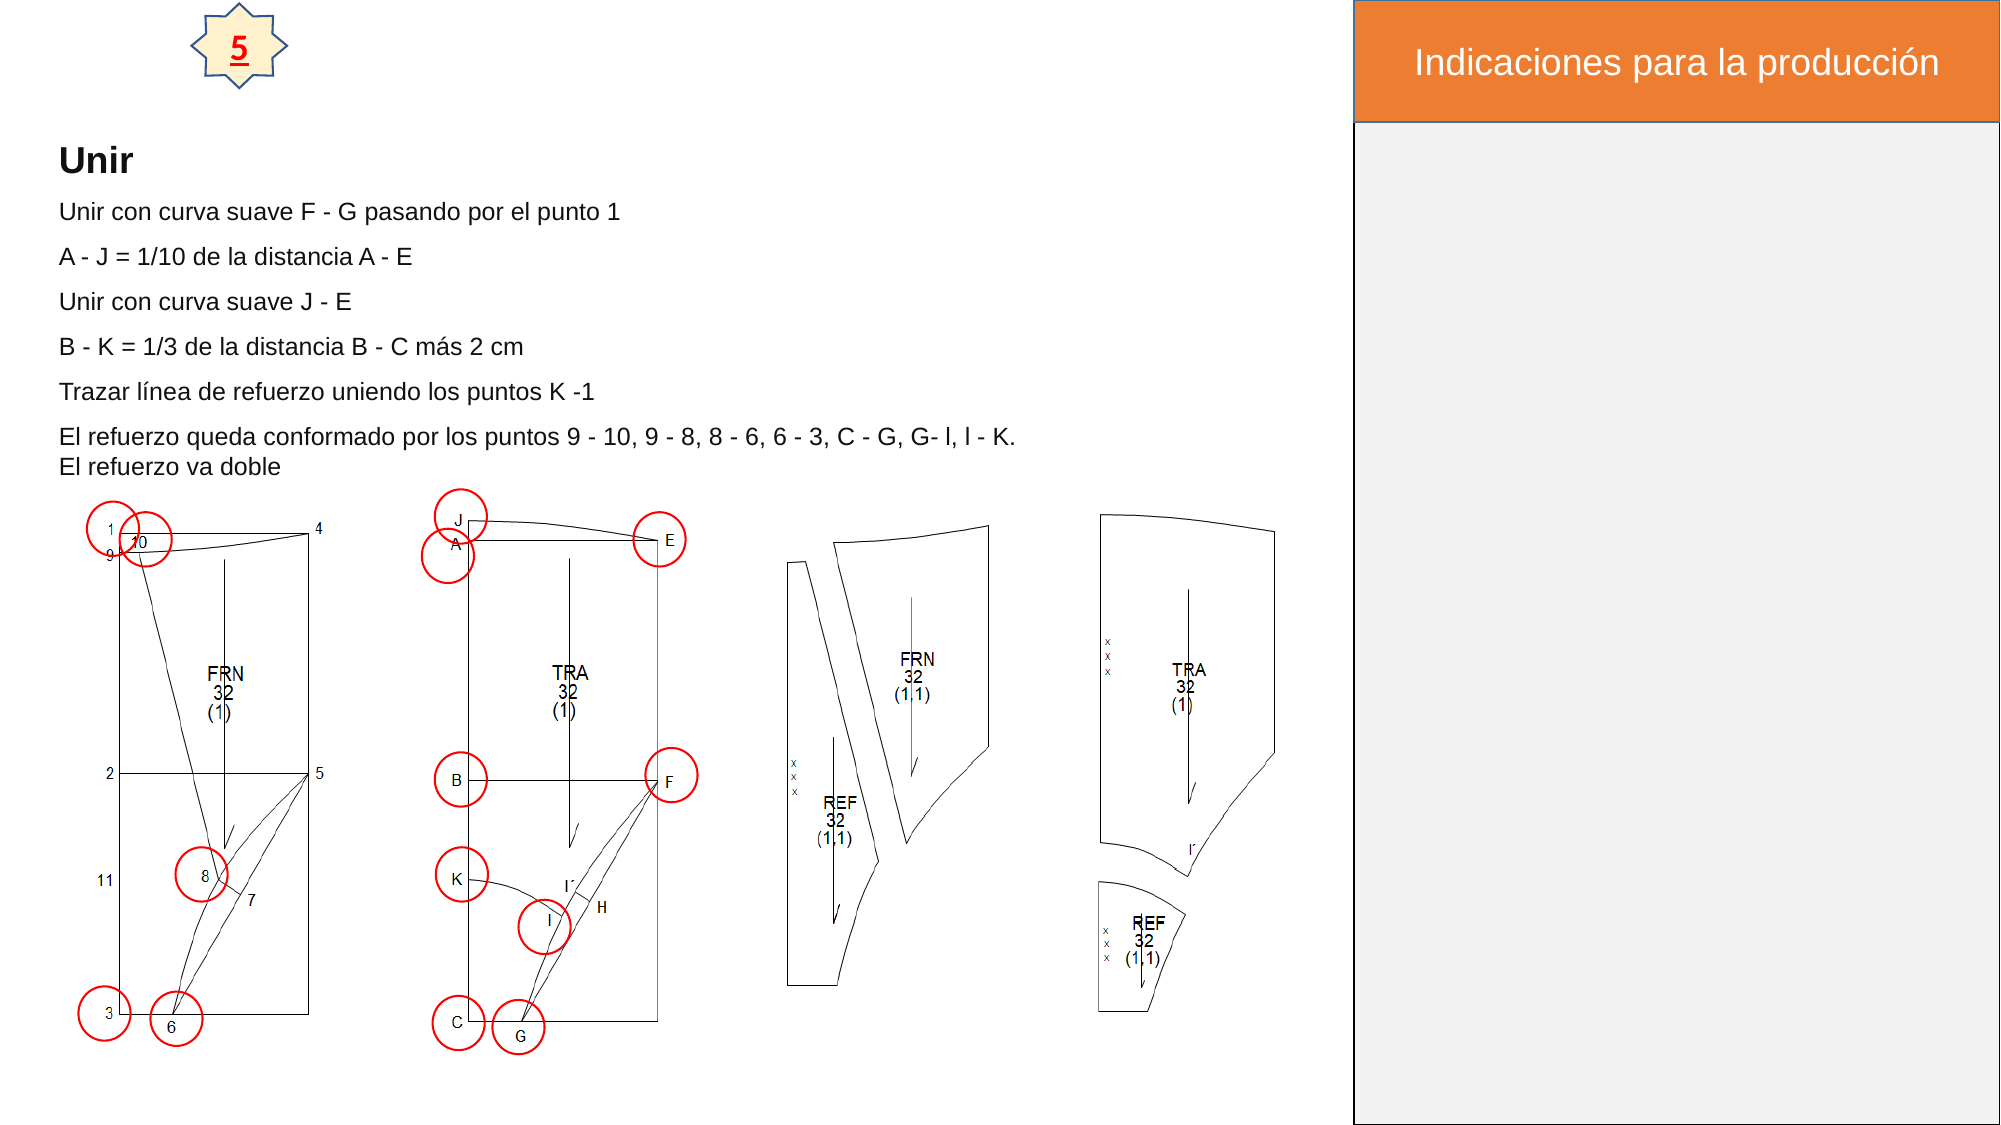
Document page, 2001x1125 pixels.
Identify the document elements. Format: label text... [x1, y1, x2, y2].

text_box [1353, 122, 2000, 1125]
picture [71, 499, 698, 1051]
text_box Indicaciones para la producción [1353, 0, 2000, 122]
text_box [504, 1051, 533, 1056]
text_box 5 [189, 2, 289, 90]
text_box [439, 488, 483, 499]
text_box Unir Unir con curva suave F - G pasando por el punto 1 A - J = 1/10 de la distancia A - E Unir con curva suave J - E B - K = 1/3 de la distancia B - C más 2 cm Trazar línea de refuerzo uniendo los puntos K -1 El refuerzo queda conformado por los puntos 9 - 10, 9 - 8, 8 - 6, 6 - 3, C - G, G- l, l - K. El refuerzo va doble [43, 106, 1045, 488]
picture [763, 499, 1303, 1028]
